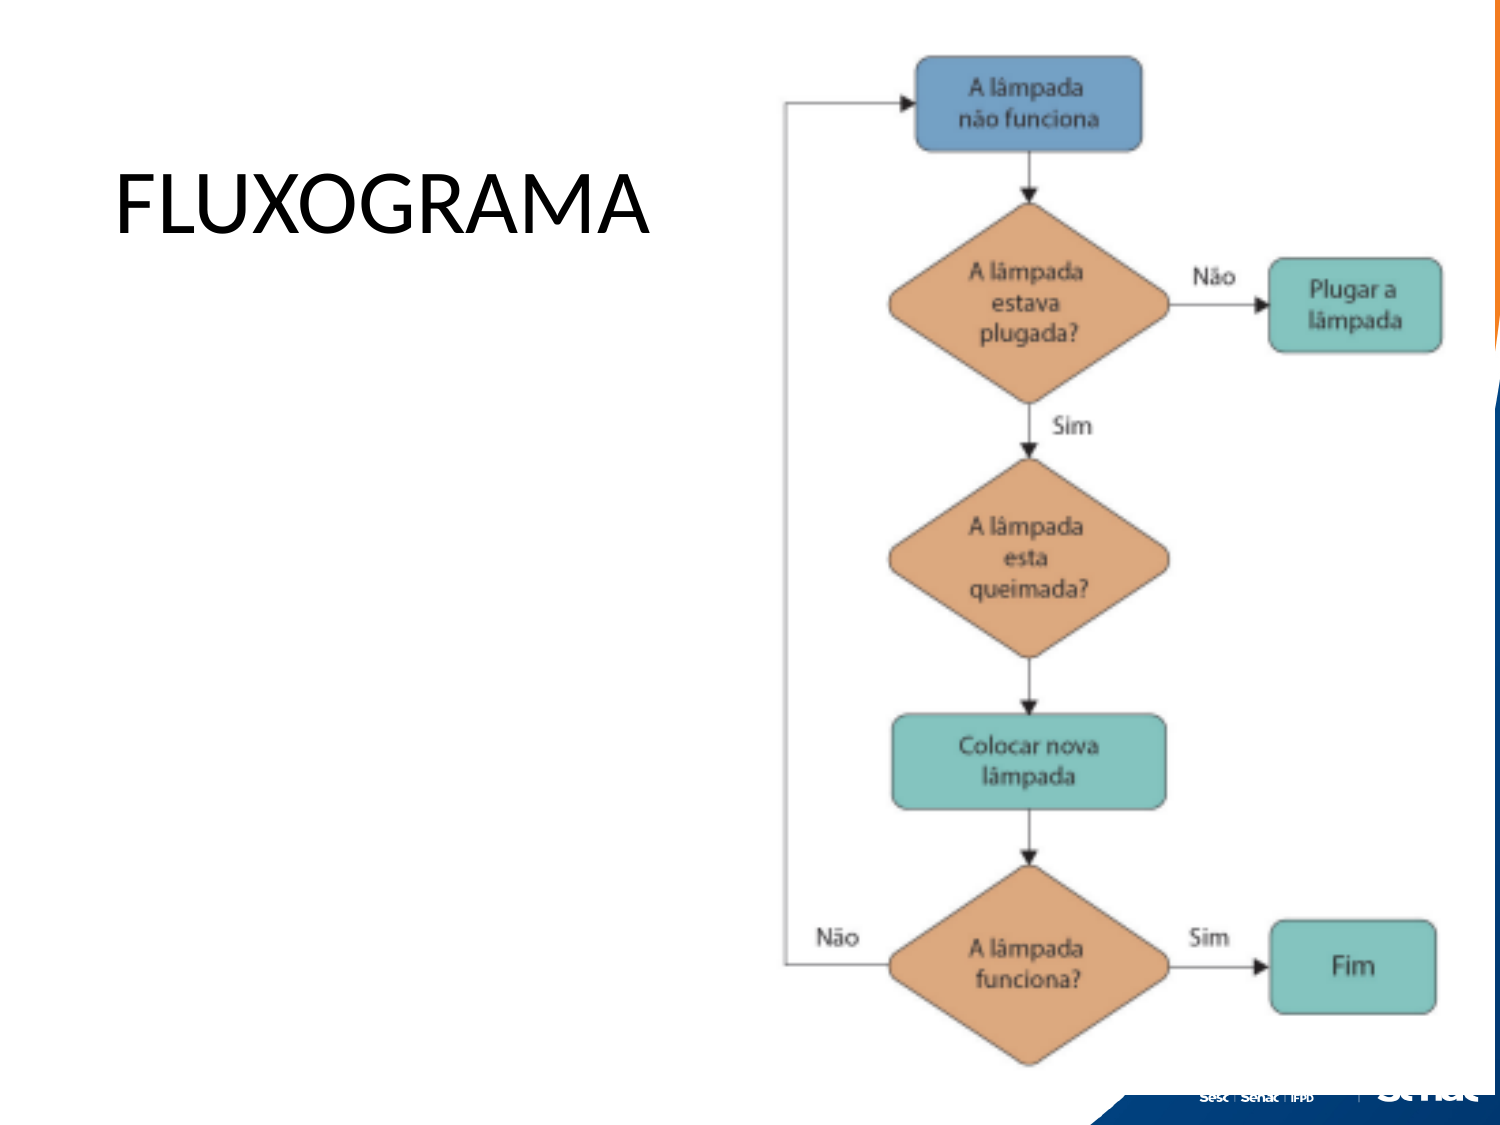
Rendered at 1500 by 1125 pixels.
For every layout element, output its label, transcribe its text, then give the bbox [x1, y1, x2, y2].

text_box FLUXOGRAMA [99, 103, 713, 291]
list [718, 0, 1495, 1095]
picture [0, 0, 1500, 1125]
